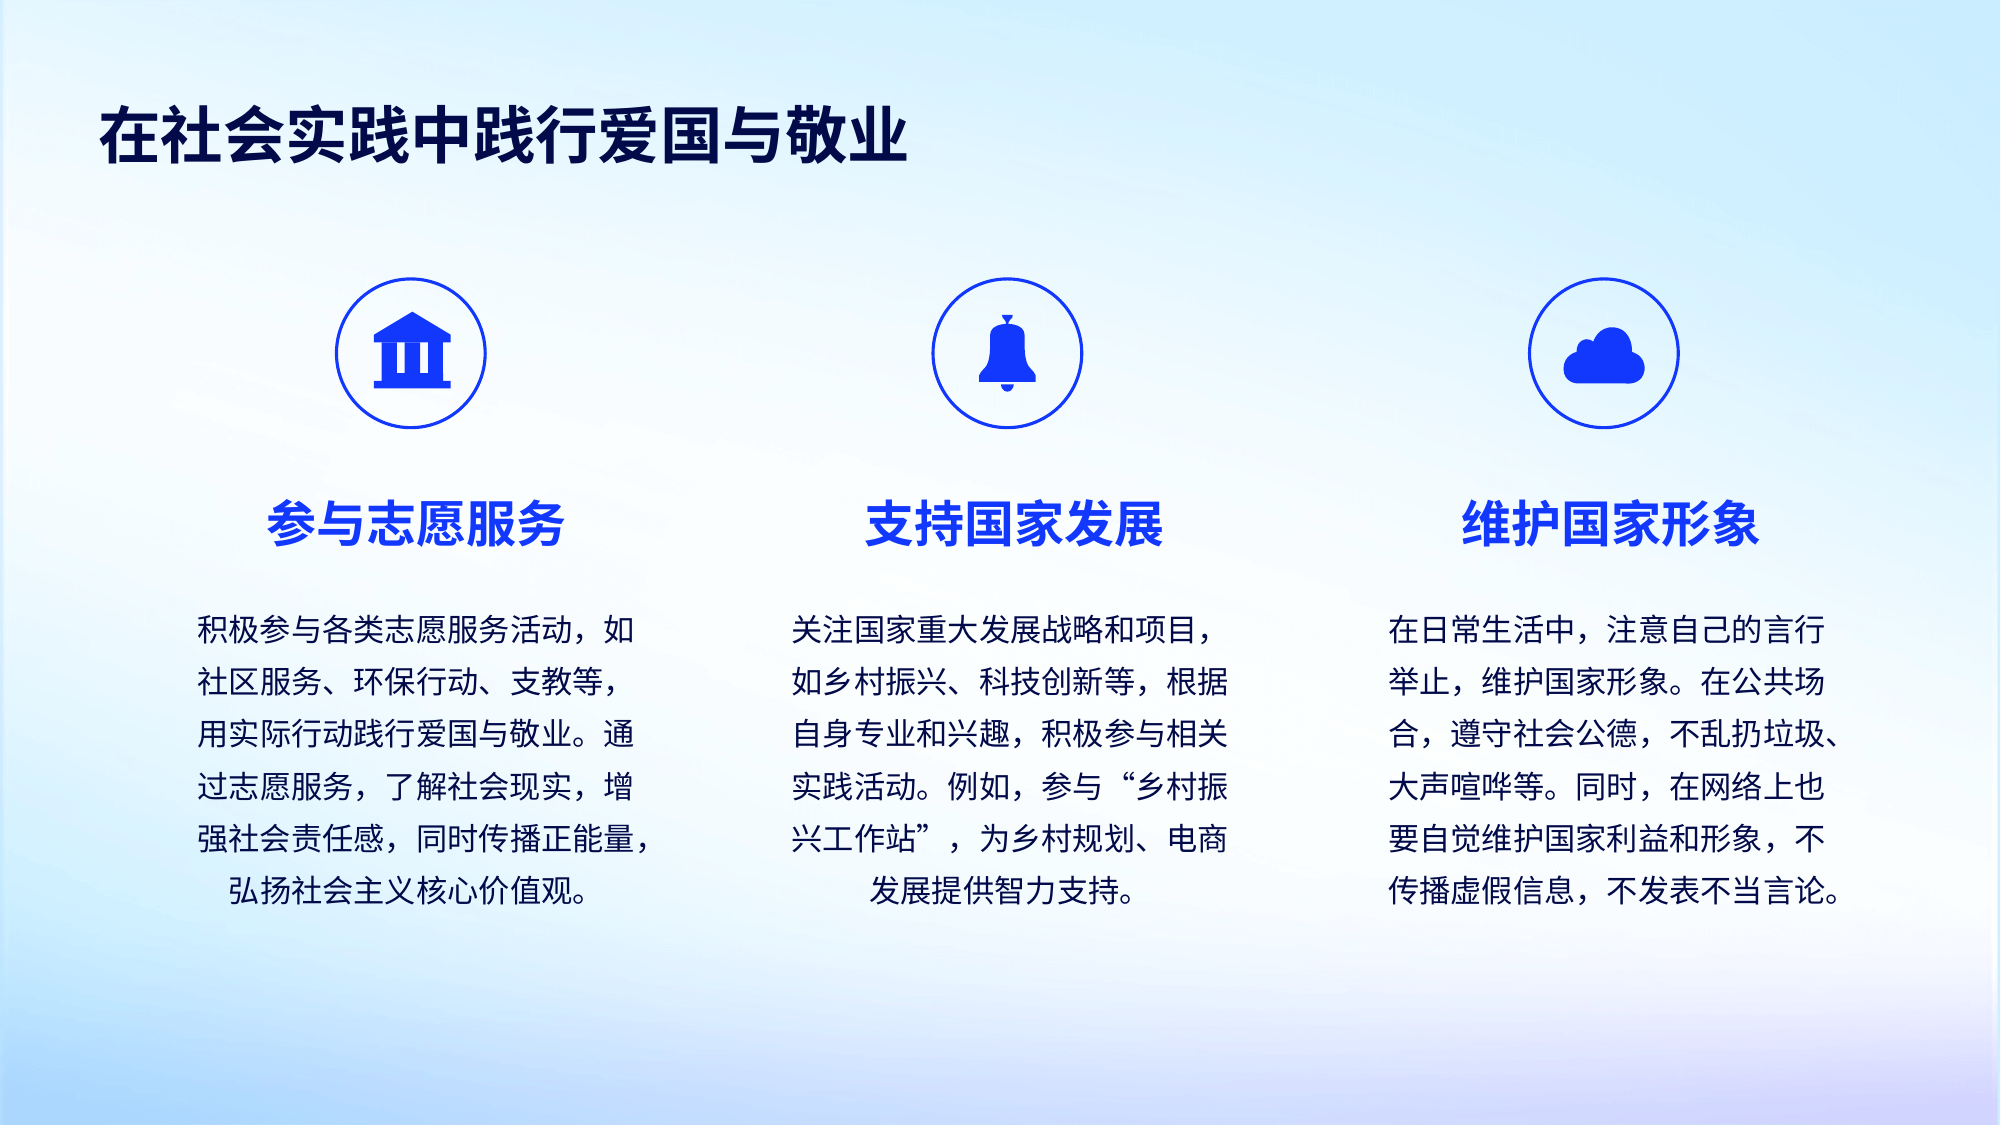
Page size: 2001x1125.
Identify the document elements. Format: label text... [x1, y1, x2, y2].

text_box [1529, 278, 1679, 428]
text_box [1000, 384, 1014, 392]
text_box 在社会实践中践行爱国与敬业 [78, 43, 1922, 194]
text_box [373, 311, 451, 389]
text_box 关注国家重大发展战略和项目，如乡村振兴、科技创新等，根据自身专业和兴趣，积极参与相关实践活动。例如，参与“乡村振兴工作站”，为乡村规划、电商发展提供智力支持。 [759, 574, 1251, 1026]
text_box 积极参与各类志愿服务活动，如社区服务、环保行动、支教等，用实际行动践行爱国与敬业。通过志愿服务，了解社会现实，增强社会责任感，同时传播正能量，弘扬社会主义核心价值观。 [165, 574, 656, 1026]
text_box [336, 278, 486, 428]
picture [0, 0, 2001, 1125]
text_box 支持国家发展 [763, 460, 1255, 573]
text_box [978, 314, 1036, 382]
text_box 参与志愿服务 [165, 460, 656, 573]
text_box [933, 278, 1082, 428]
text_box 在日常生活中，注意自己的言行举止，维护国家形象。在公共场合，遵守社会公德，不乱扔垃圾、大声喧哗等。同时，在网络上也要自觉维护国家利益和形象，不传播虚假信息，不发表不当言论。 [1356, 574, 1847, 1026]
text_box 维护国家形象 [1360, 460, 1852, 573]
text_box [1563, 327, 1645, 384]
